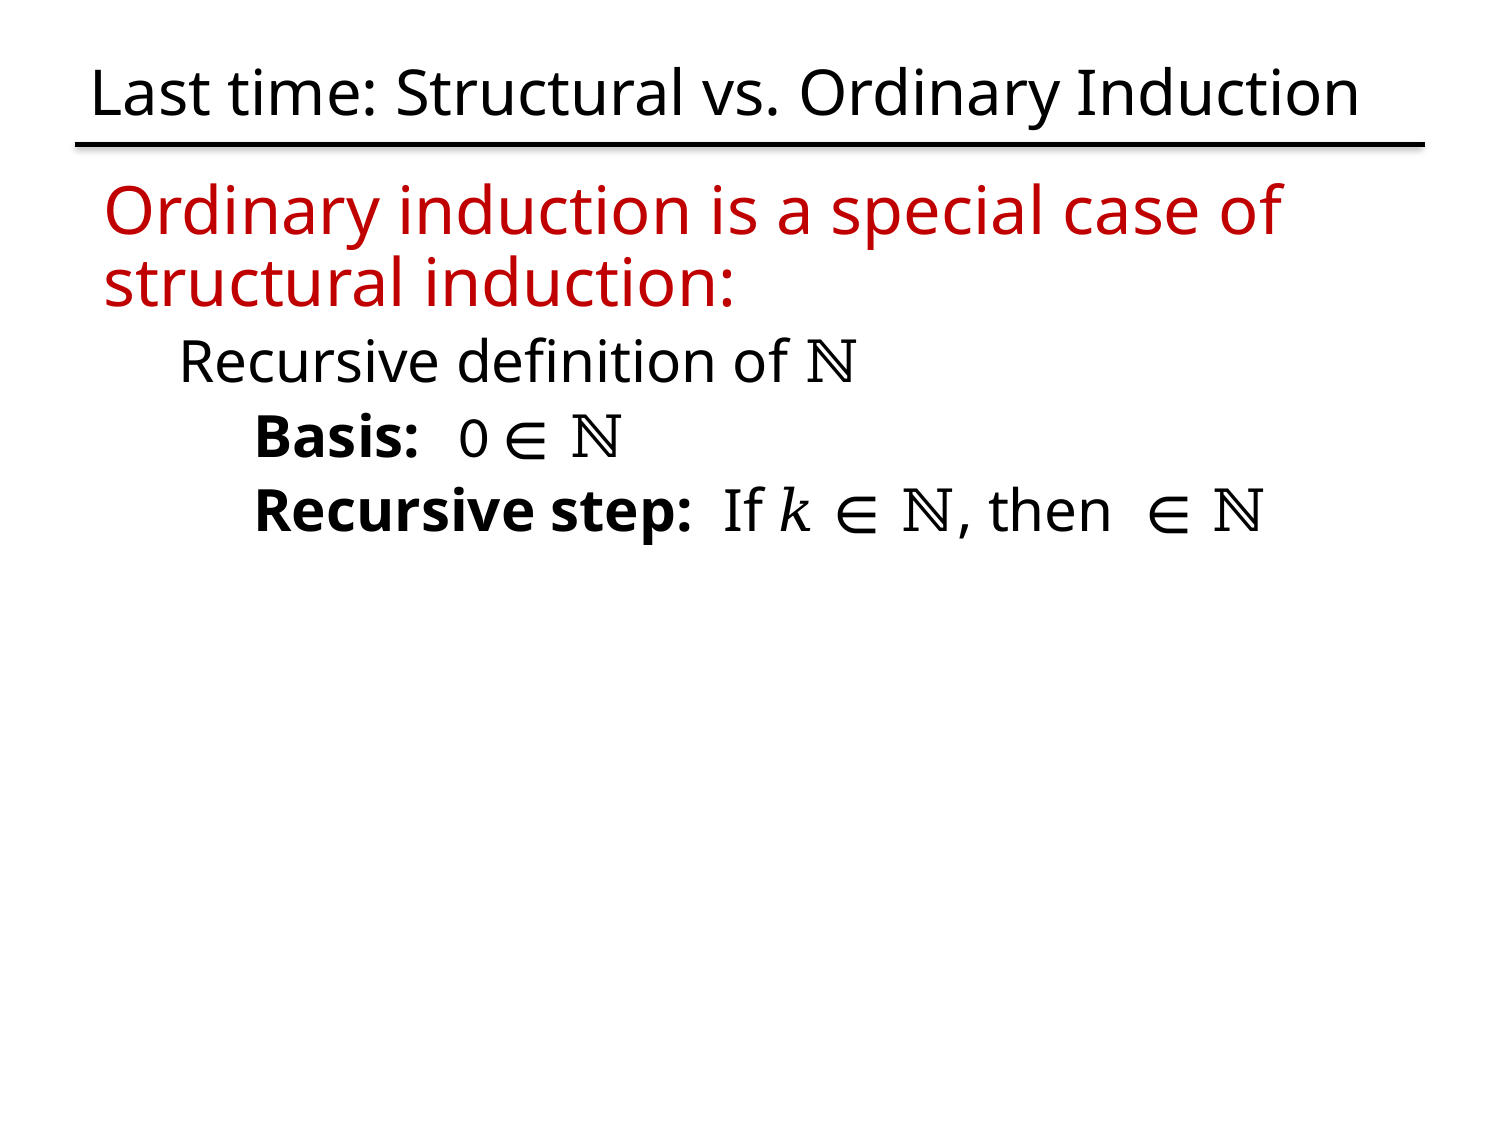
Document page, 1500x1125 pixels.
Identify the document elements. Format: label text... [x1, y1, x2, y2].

title Last time: Structural vs. Ordinary Induction [75, 45, 1425, 145]
